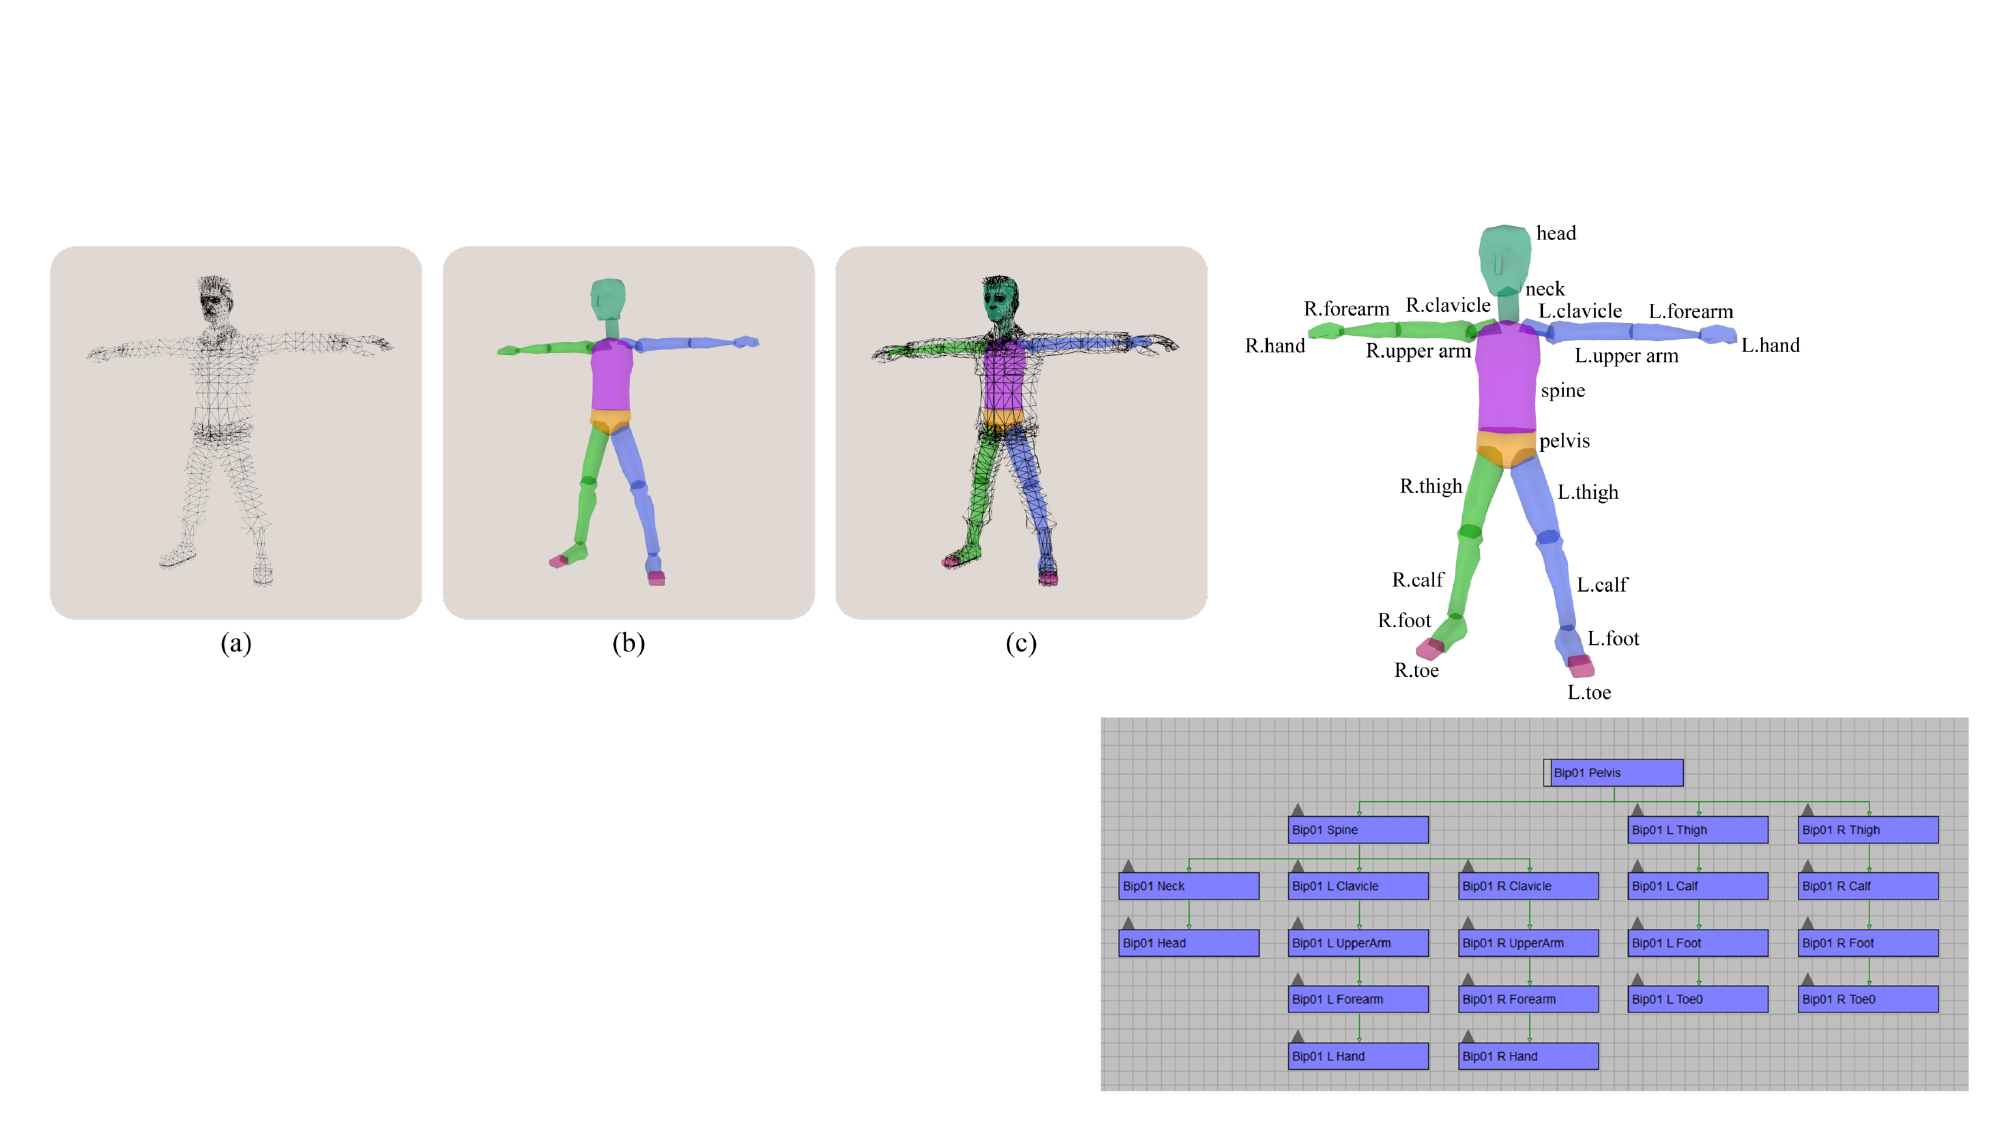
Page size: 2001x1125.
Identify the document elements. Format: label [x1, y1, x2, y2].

picture [37, 212, 1977, 1101]
